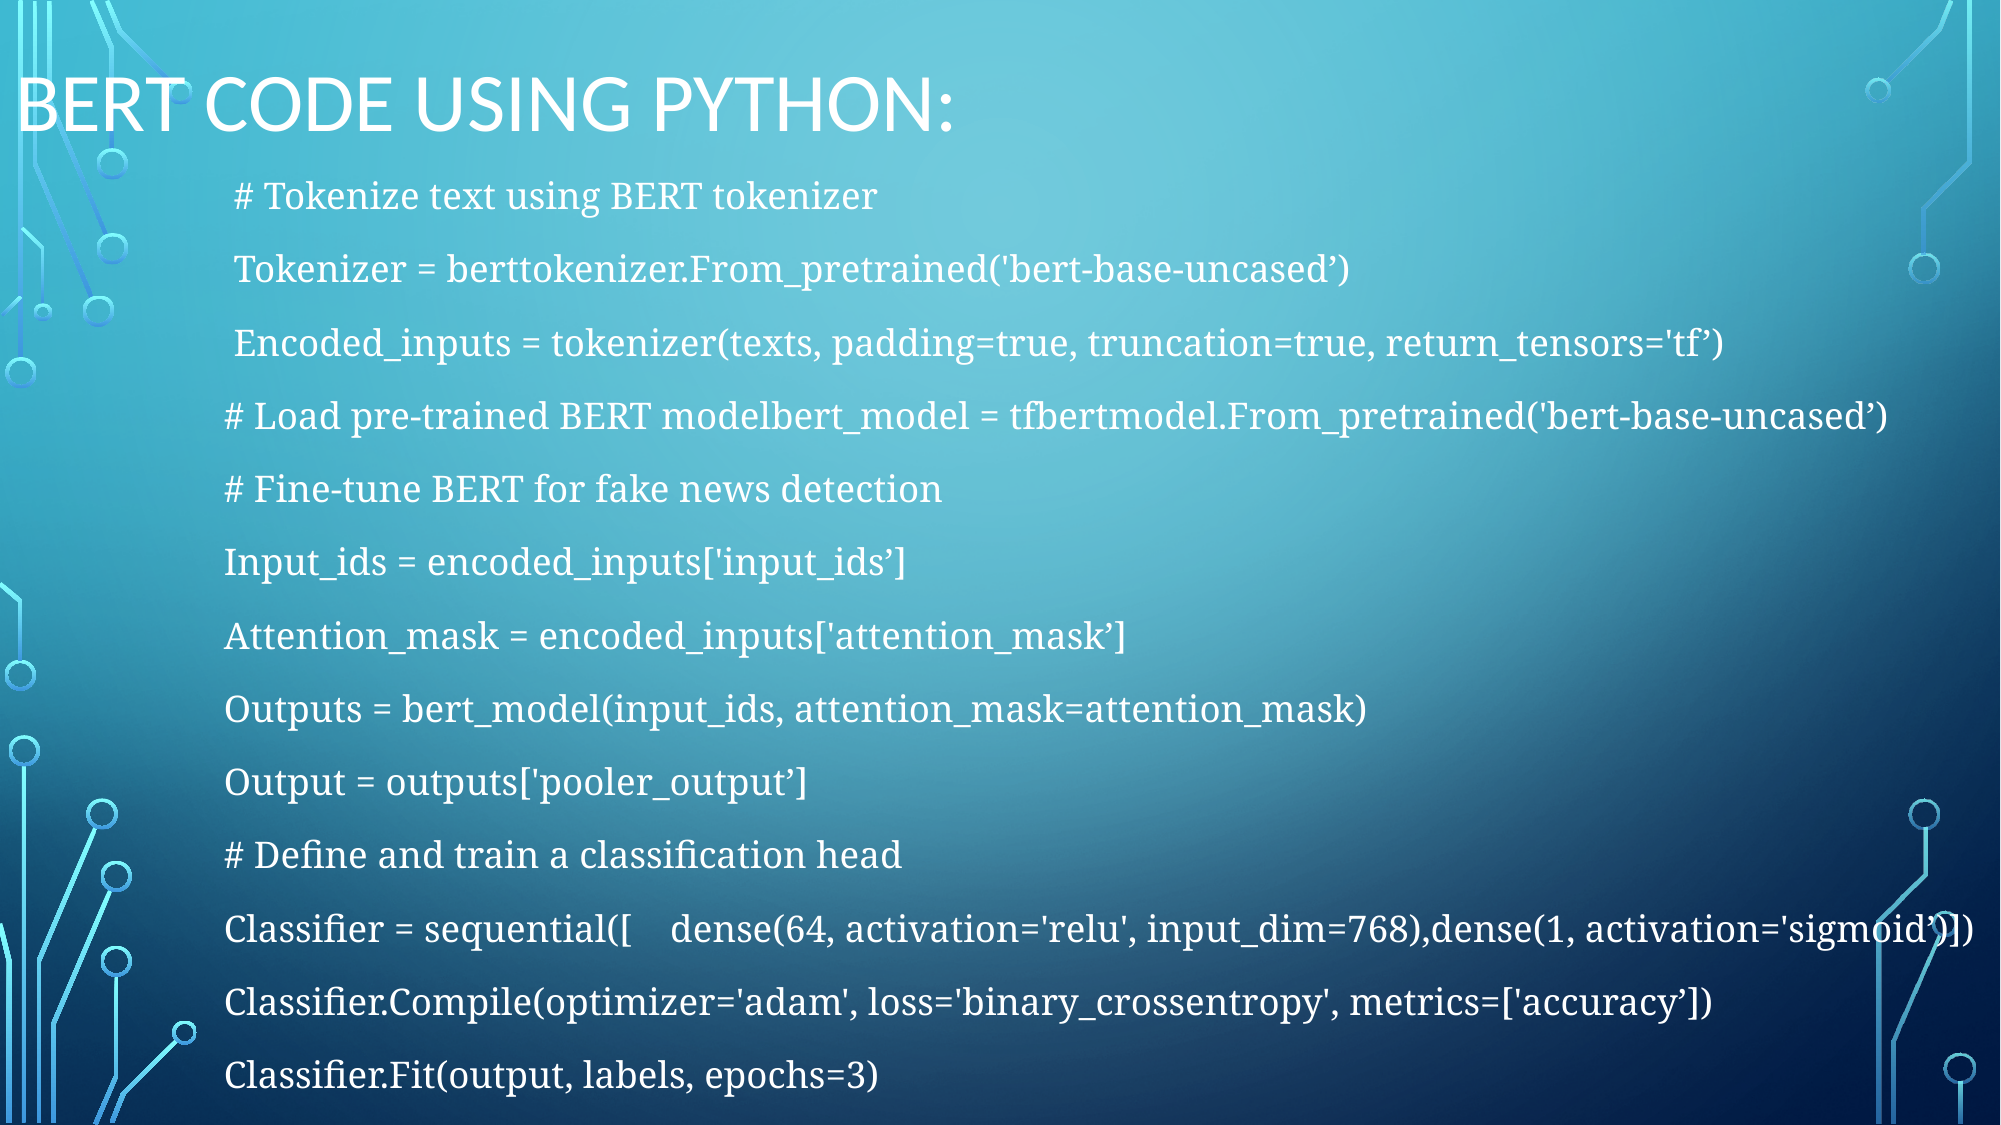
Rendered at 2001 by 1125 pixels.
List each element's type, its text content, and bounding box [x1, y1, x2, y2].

list # Tokenize text using BERT tokenizer Tokenizer = berttokenizer.From_pretrained('bert-base-uncased’) Encoded_inputs = tokenizer(texts, padding=true, truncation=true, return_tensors='tf’) # Load pre-trained BERT modelbert_model = tfbertmodel.From_pretrained('bert-base-uncased’) # Fine-tune BERT for fake news detection Input_ids = encoded_inputs['input_ids’] Attention_mask = encoded_inputs['attention_mask’] Outputs = bert_model(input_ids, attention_mask=attention_mask) Output = outputs['pooler_output’] # Define and train a classification head Classifier = sequential([ dense(64, activation='relu', input_dim=768),dense(1, activation='sigmoid’)]) Classifier.Compile(optimizer='adam', loss='binary_crossentropy', metrics=['accuracy’]) Classifier.Fit(output, labels, epochs=3) [0, 156, 2000, 1125]
title BERT code using python: [0, 0, 2000, 156]
